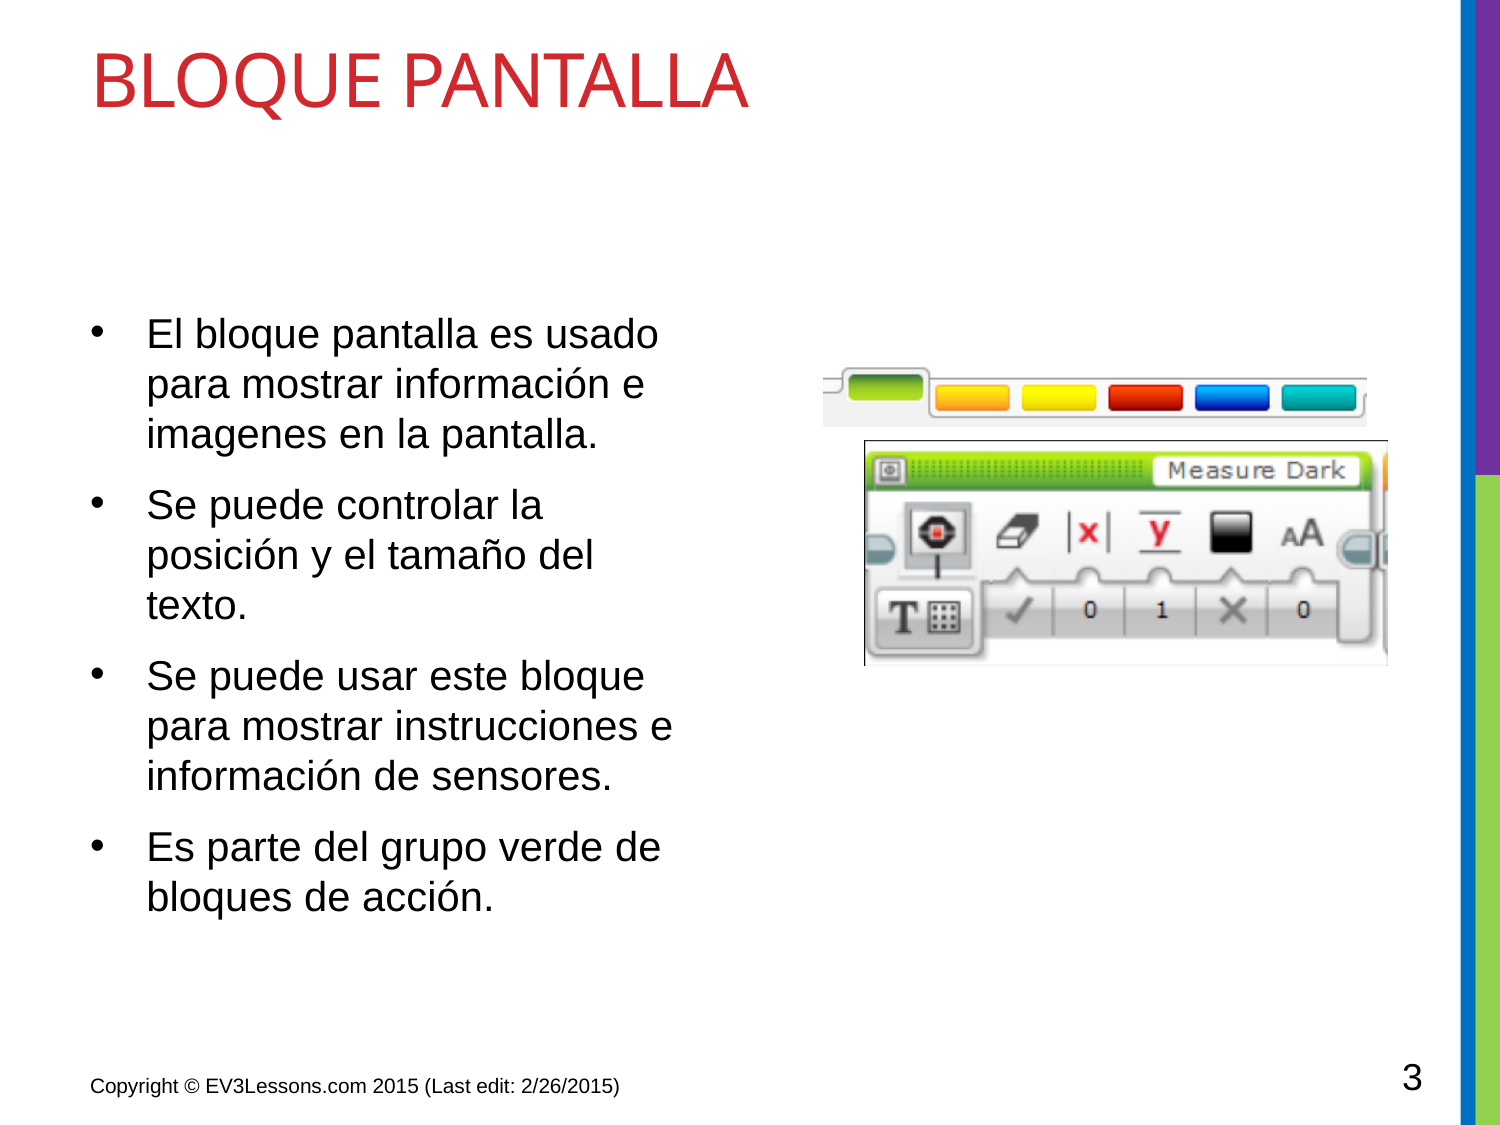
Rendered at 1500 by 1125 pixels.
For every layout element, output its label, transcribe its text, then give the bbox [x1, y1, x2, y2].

slide_number 3 [1387, 1045, 1491, 1106]
footer Copyright © EV3Lessons.com 2015 (Last edit: 2/26/2015) [75, 1065, 638, 1112]
picture [822, 358, 1367, 428]
title Bloque pantalla [75, 25, 1428, 250]
picture [864, 440, 1388, 667]
list El bloque pantalla es usado para mostrar información e imagenes en la pantalla. Se puede controlar la posición y el tamaño del texto. Se puede usar este bloque para mostrar instrucciones e información de sensores. Es parte del grupo verde de bloques de acción. [75, 298, 695, 1037]
